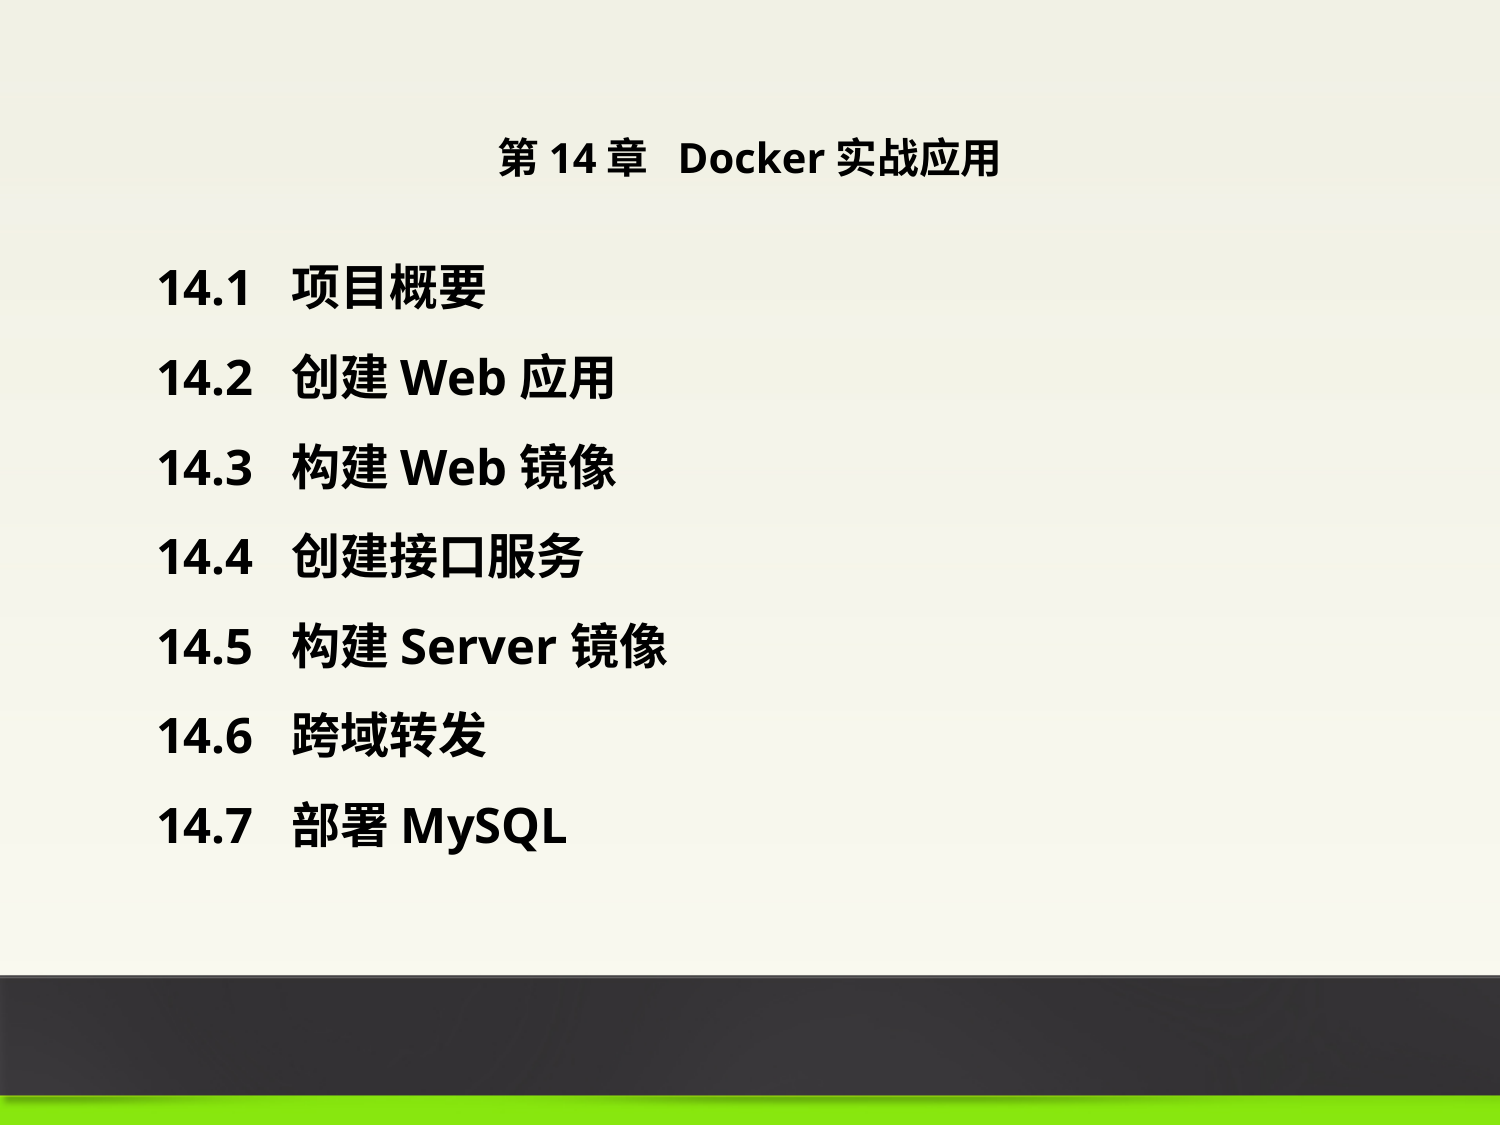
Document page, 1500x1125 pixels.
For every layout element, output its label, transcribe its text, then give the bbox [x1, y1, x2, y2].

picture [0, 0, 1500, 1125]
list 14.1 项目概要 14.2 创建Web应用 14.3 构建Web镜像 14.4 创建接口服务 14.5 构建Server镜像 14.6 跨域转发 14.7 部署MySQL [60, 218, 1412, 962]
title 第14章 Docker实战应用 [74, 44, 1426, 234]
